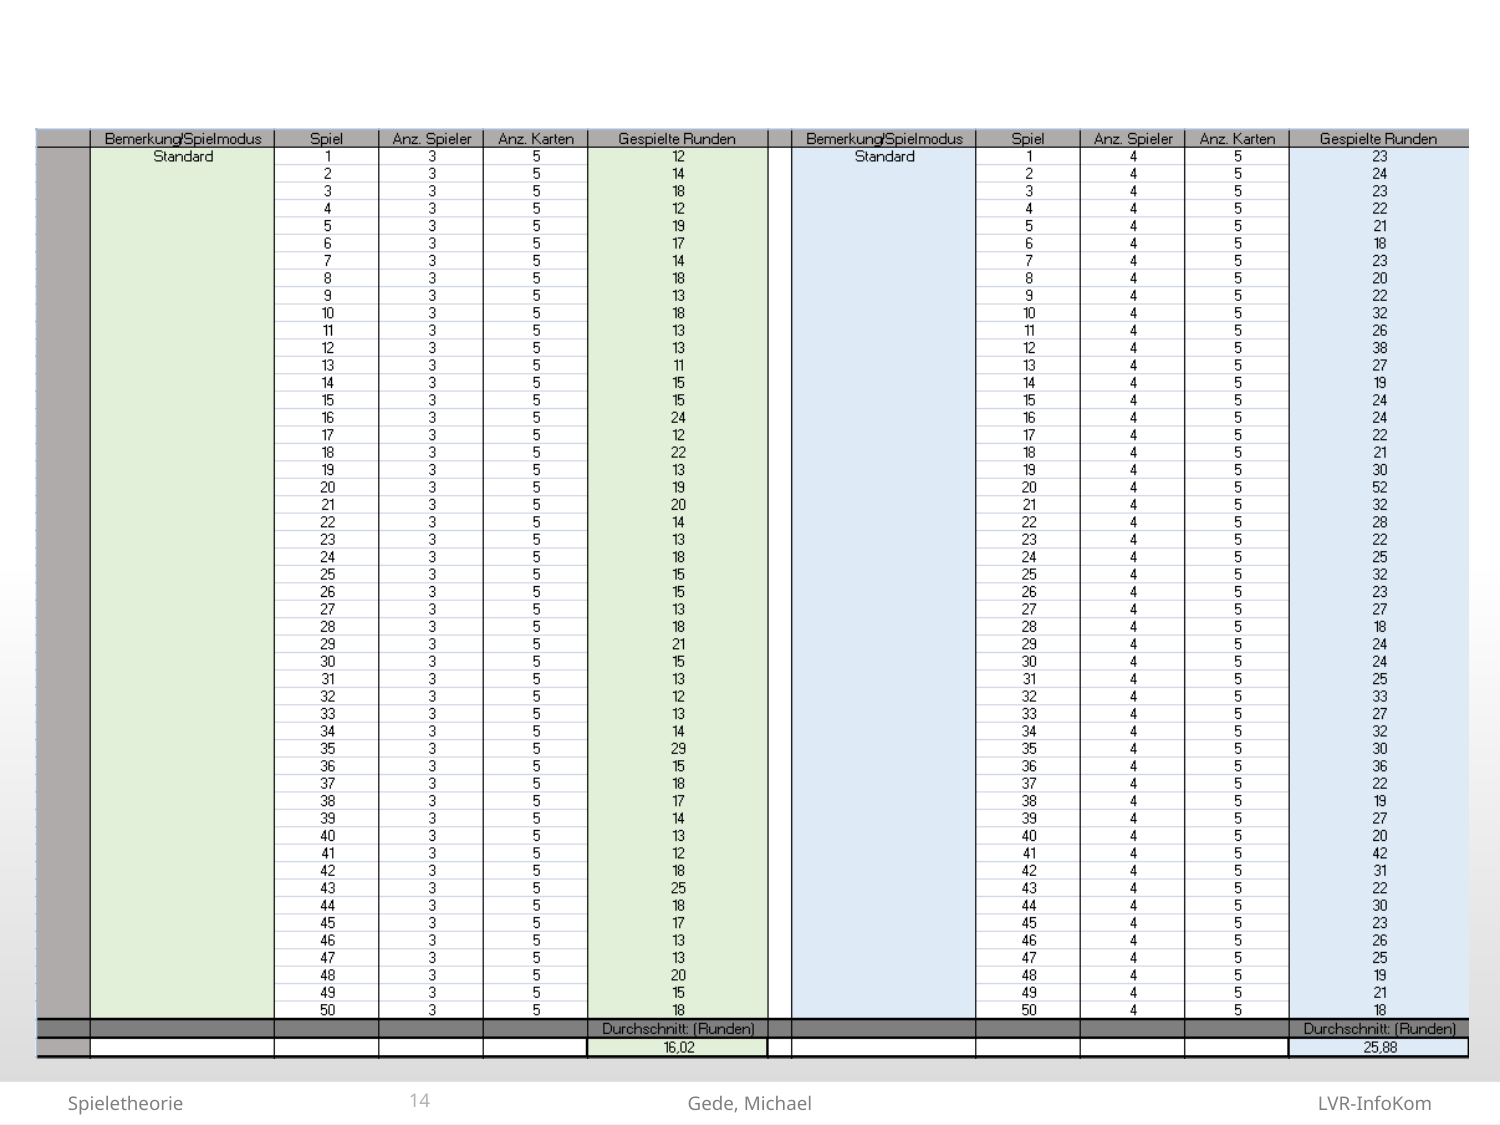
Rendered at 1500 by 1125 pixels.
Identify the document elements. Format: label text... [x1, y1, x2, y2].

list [34, 128, 1469, 1060]
slide_number 14 [175, 1078, 446, 1125]
